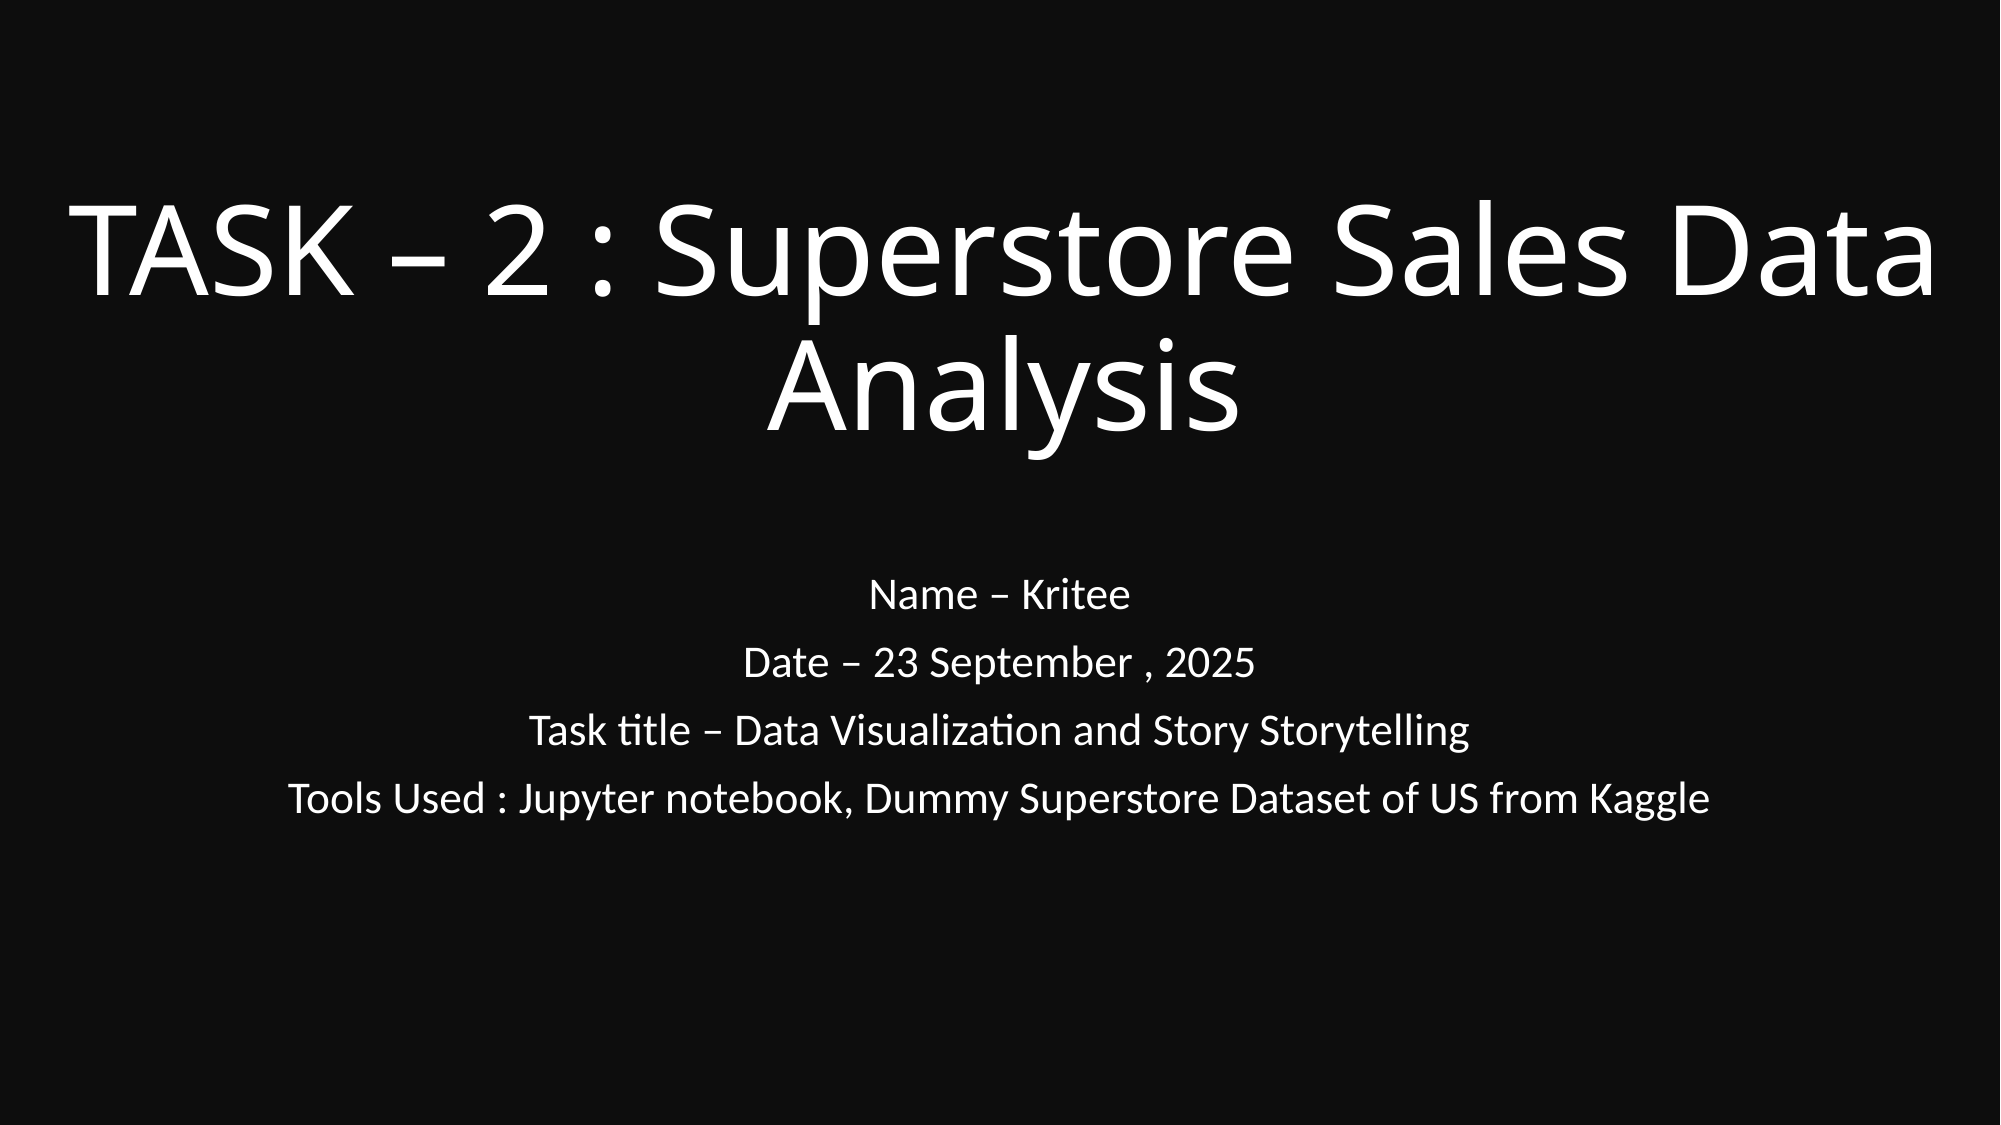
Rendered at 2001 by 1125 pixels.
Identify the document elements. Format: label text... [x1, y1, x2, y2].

subtitle Name – Kritee Date – 23 September , 2025 Task title – Data Visualization and Story Storytelling Tools Used : Jupyter notebook, Dummy Superstore Dataset of US from Kaggle [249, 562, 1750, 835]
title TASK – 2 : Superstore Sales Data Analysis [11, 193, 2000, 465]
